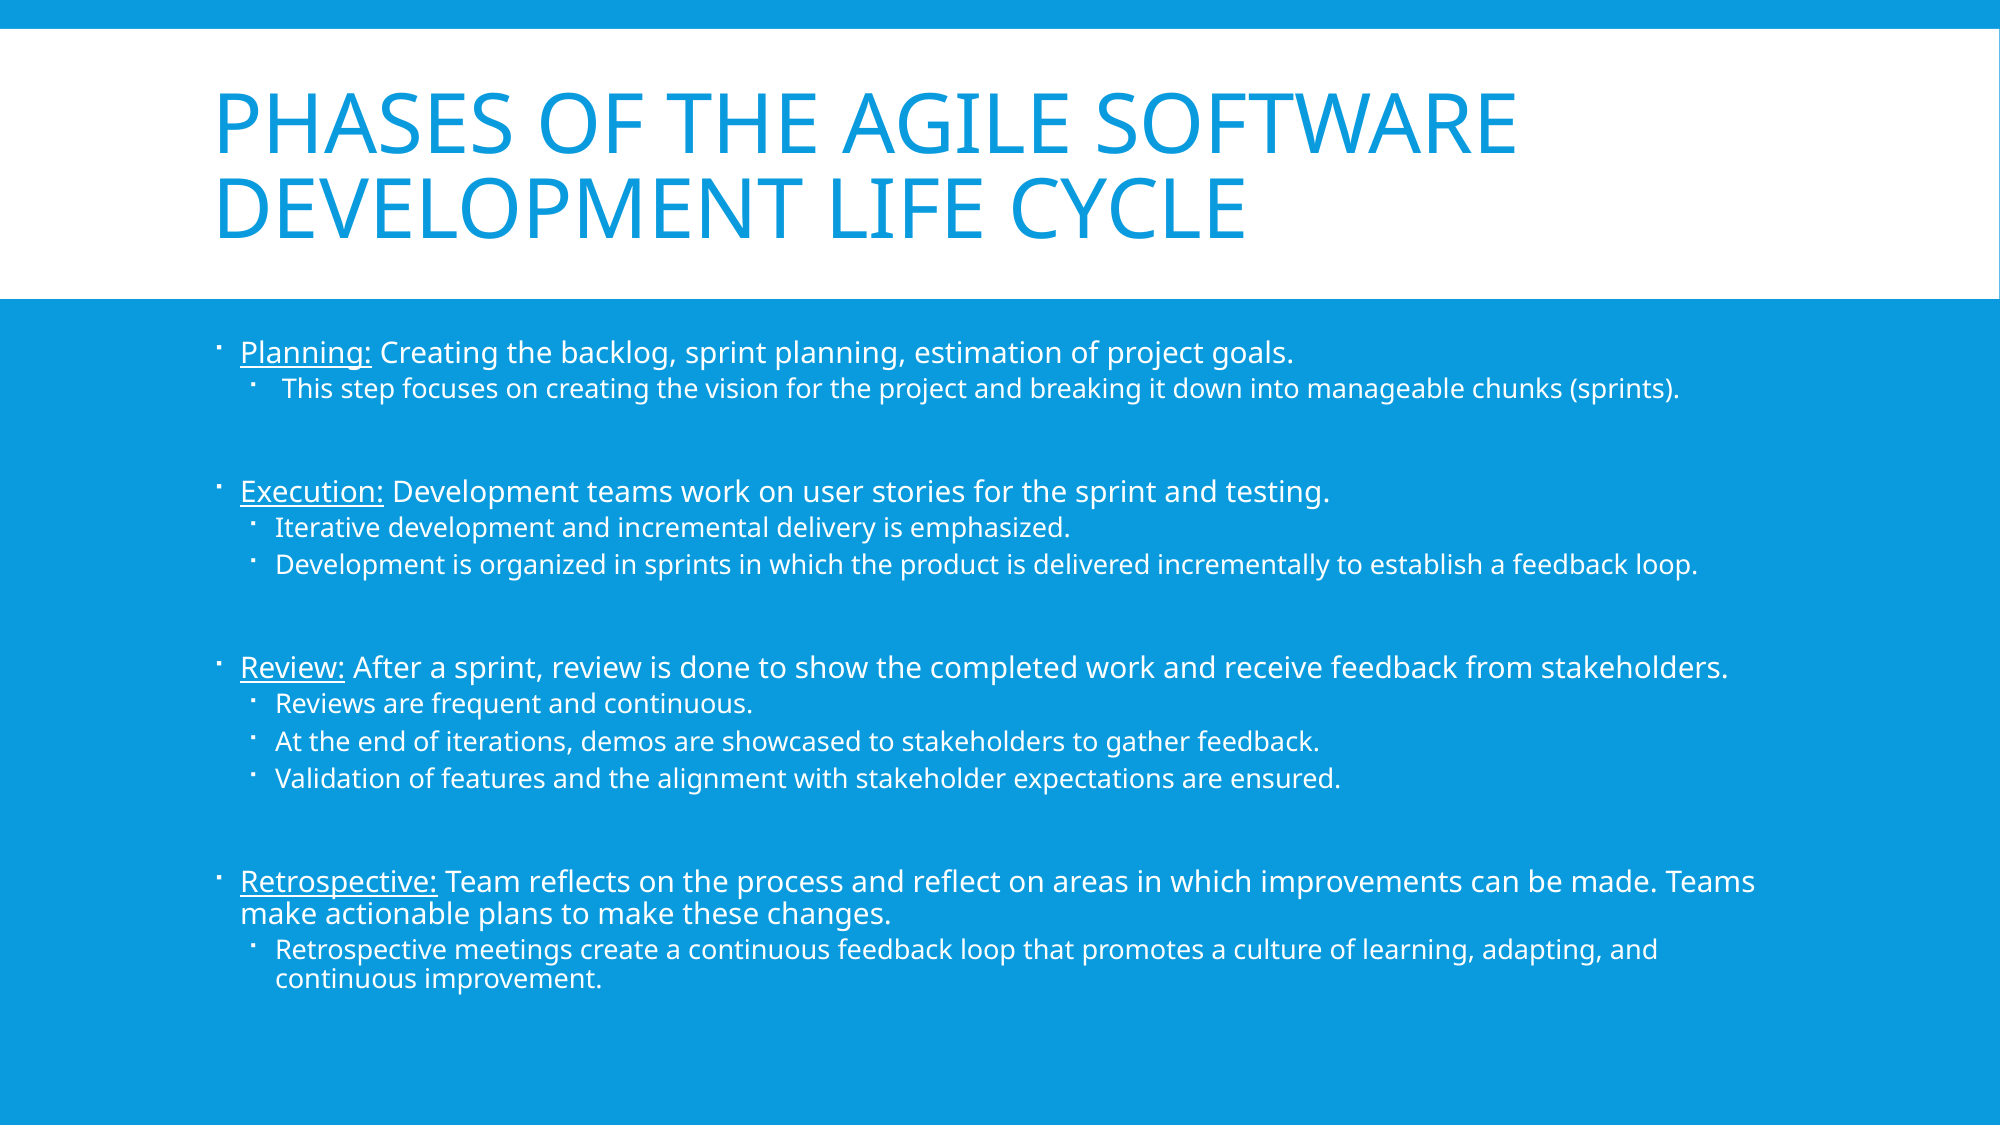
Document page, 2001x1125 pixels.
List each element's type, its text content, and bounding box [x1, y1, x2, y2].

list Planning: Creating the backlog, sprint planning, estimation of project goals. This step focuses on creating the vision for the project and breaking it down into manageable chunks (sprints). Execution: Development teams work on user stories for the sprint and testing. Iterative development and incremental delivery is emphasized. Development is organized in sprints in which the product is delivered incrementally to establish a feedback loop. Review: After a sprint, review is done to show the completed work and receive feedback from stakeholders. Reviews are frequent and continuous. At the end of iterations, demos are showcased to stakeholders to gather feedback. Validation of features and the alignment with stakeholder expectations are ensured. Retrospective: Team reflects on the process and reflect on areas in which improvements can be made. Teams make actionable plans to make these changes. Retrospective meetings create a continuous feedback loop that promotes a culture of learning, adapting, and continuous improvement. [197, 329, 1803, 1020]
title Phases of the Agile Software Development Life Cycle [197, 46, 1803, 295]
